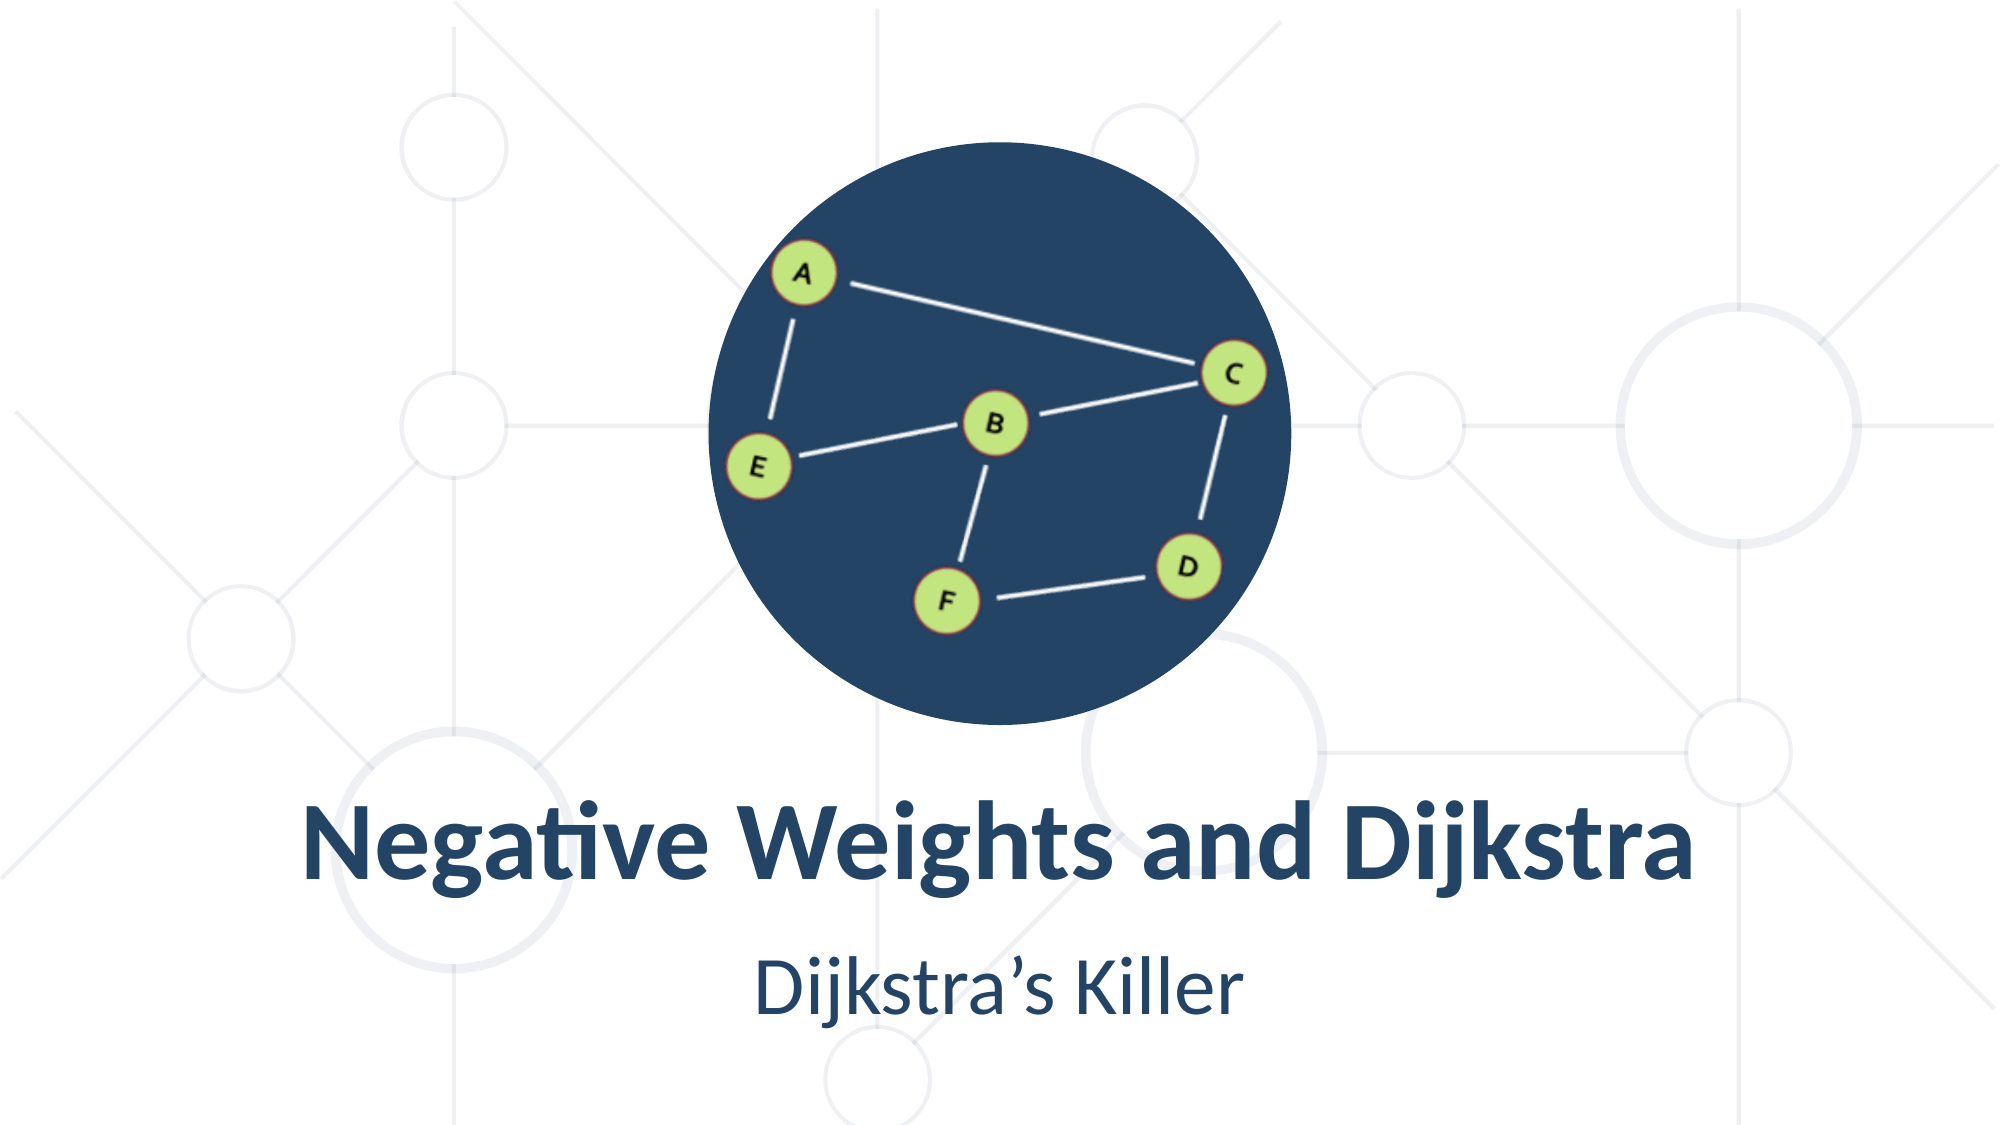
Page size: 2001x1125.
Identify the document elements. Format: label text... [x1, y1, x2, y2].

subtitle Dijkstra’s Killer [100, 916, 1900, 1043]
title Negative Weights and Dijkstra [100, 771, 1900, 898]
picture [696, 229, 1276, 698]
